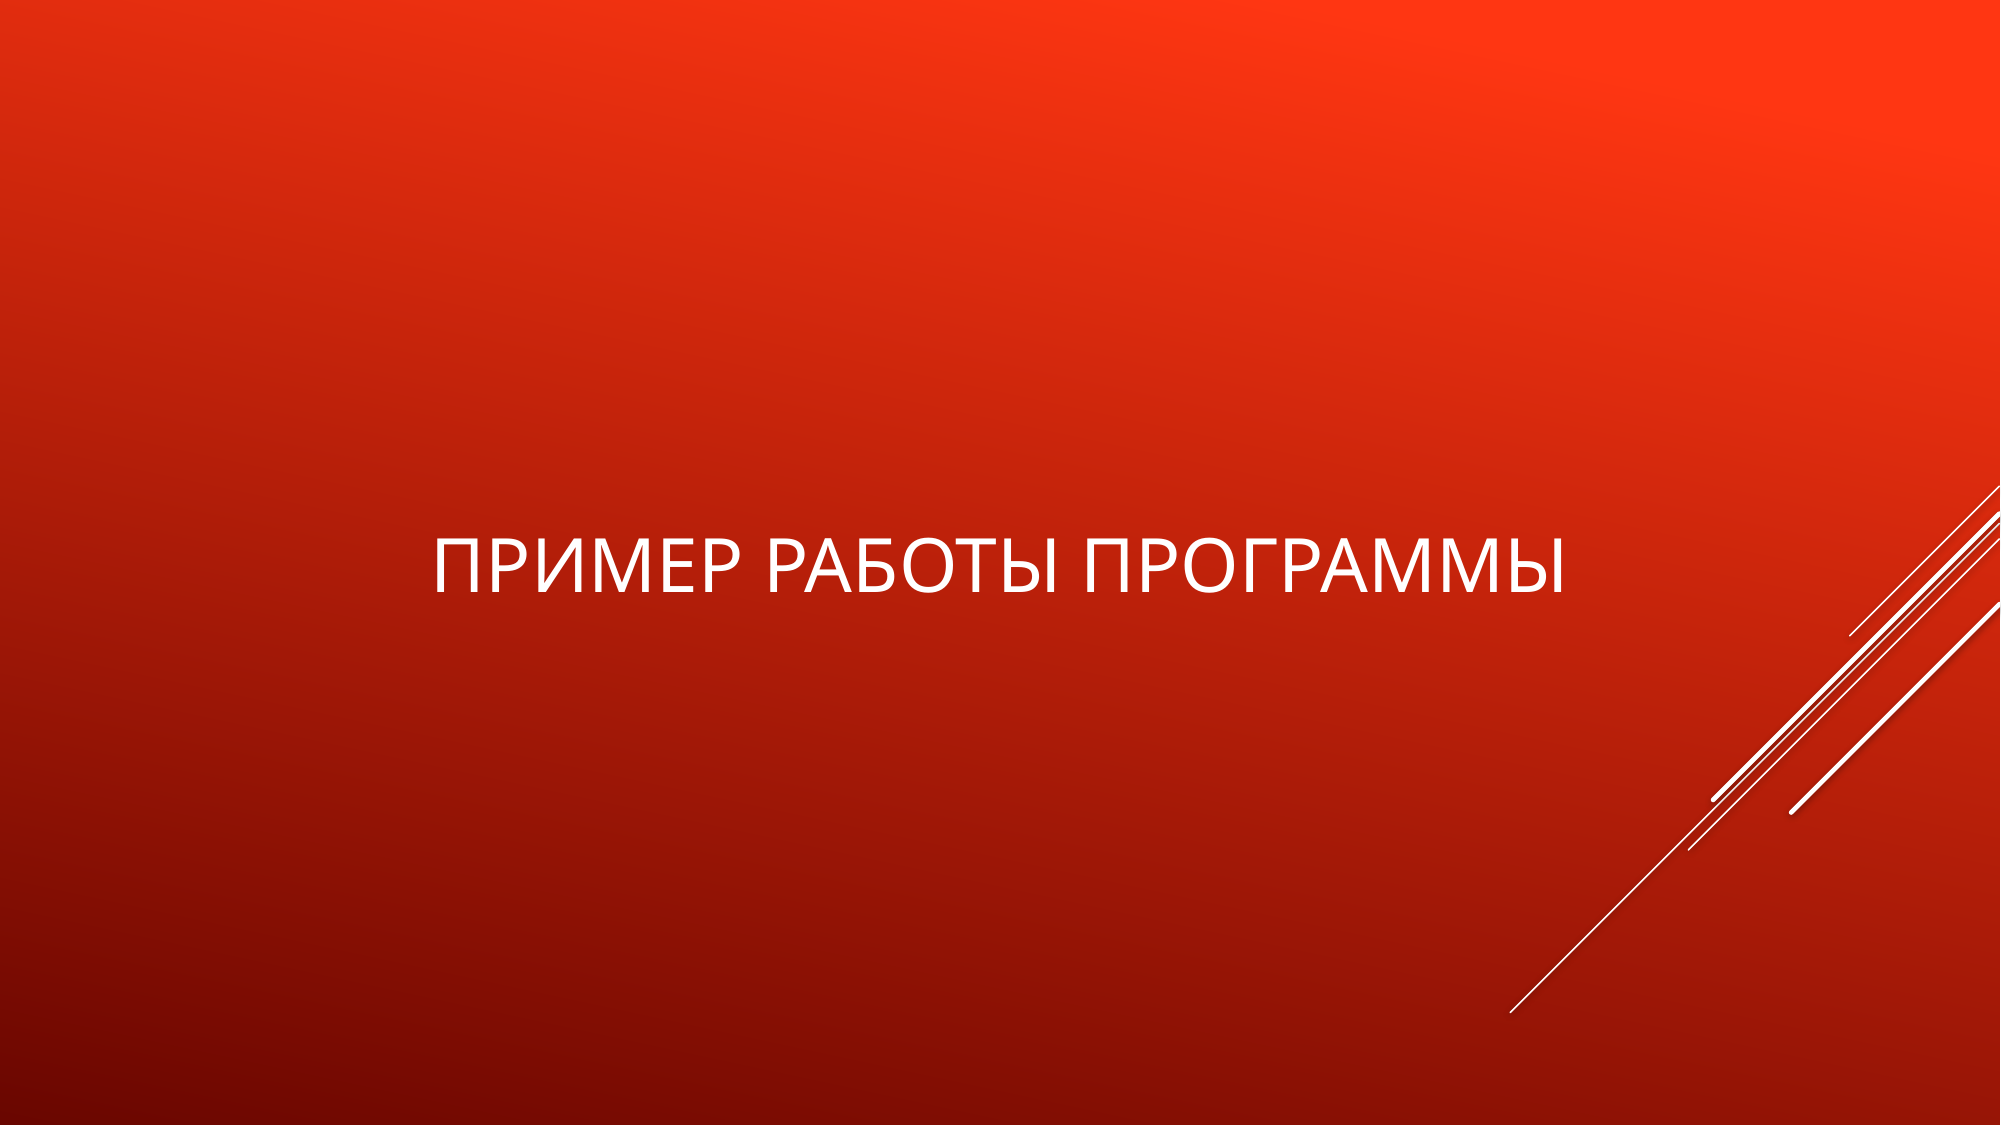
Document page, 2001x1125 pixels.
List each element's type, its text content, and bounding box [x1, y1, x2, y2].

title Пример работы программы [300, 438, 1700, 687]
